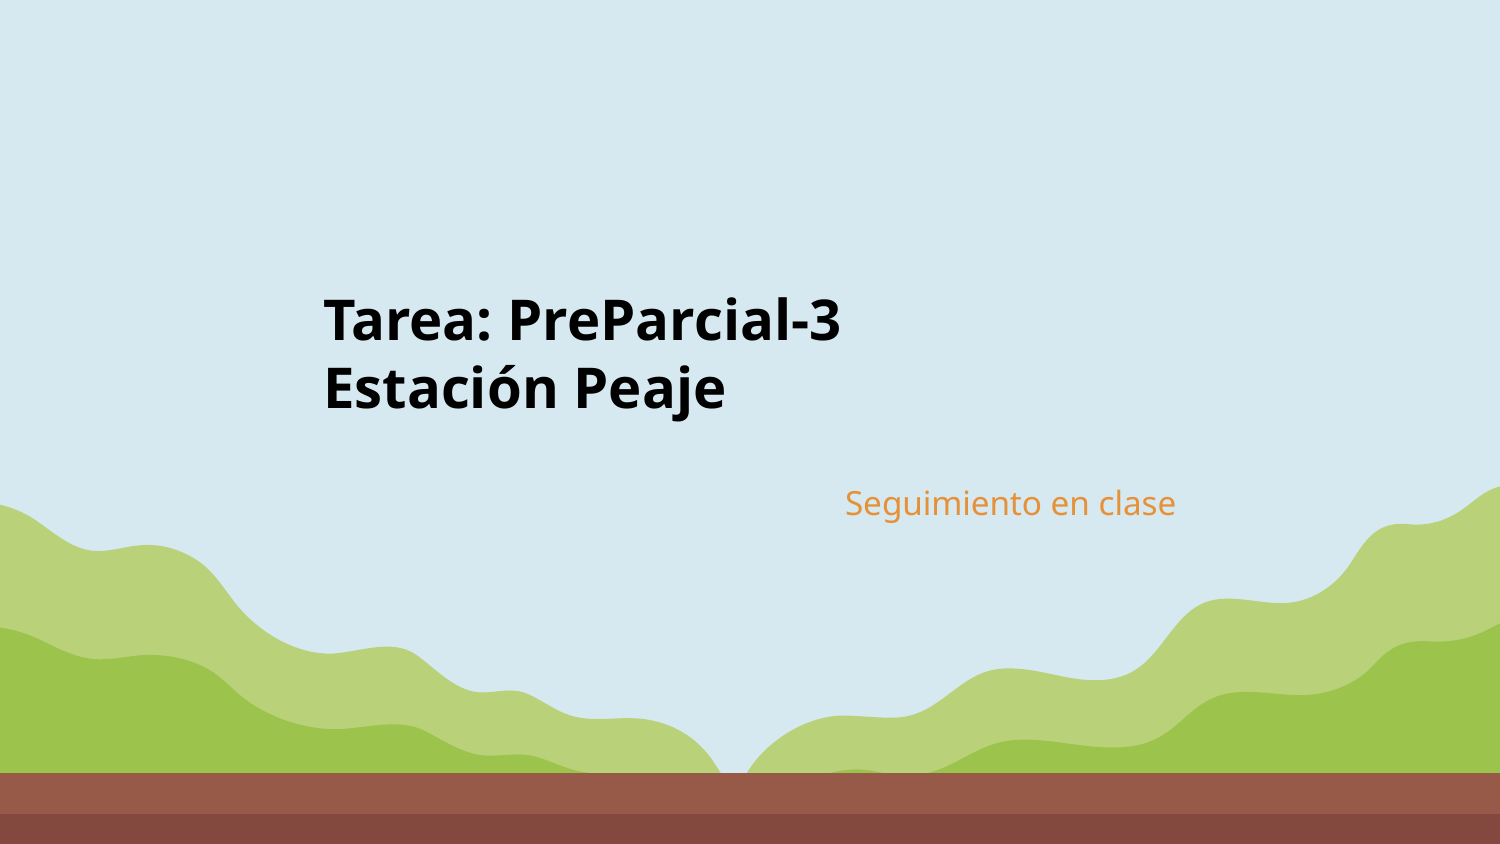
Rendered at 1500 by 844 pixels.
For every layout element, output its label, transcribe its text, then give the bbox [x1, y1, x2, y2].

subtitle Tarea: PreParcial-3 Estación Peaje [308, 269, 1192, 473]
title Seguimiento en clase [308, 473, 1192, 553]
